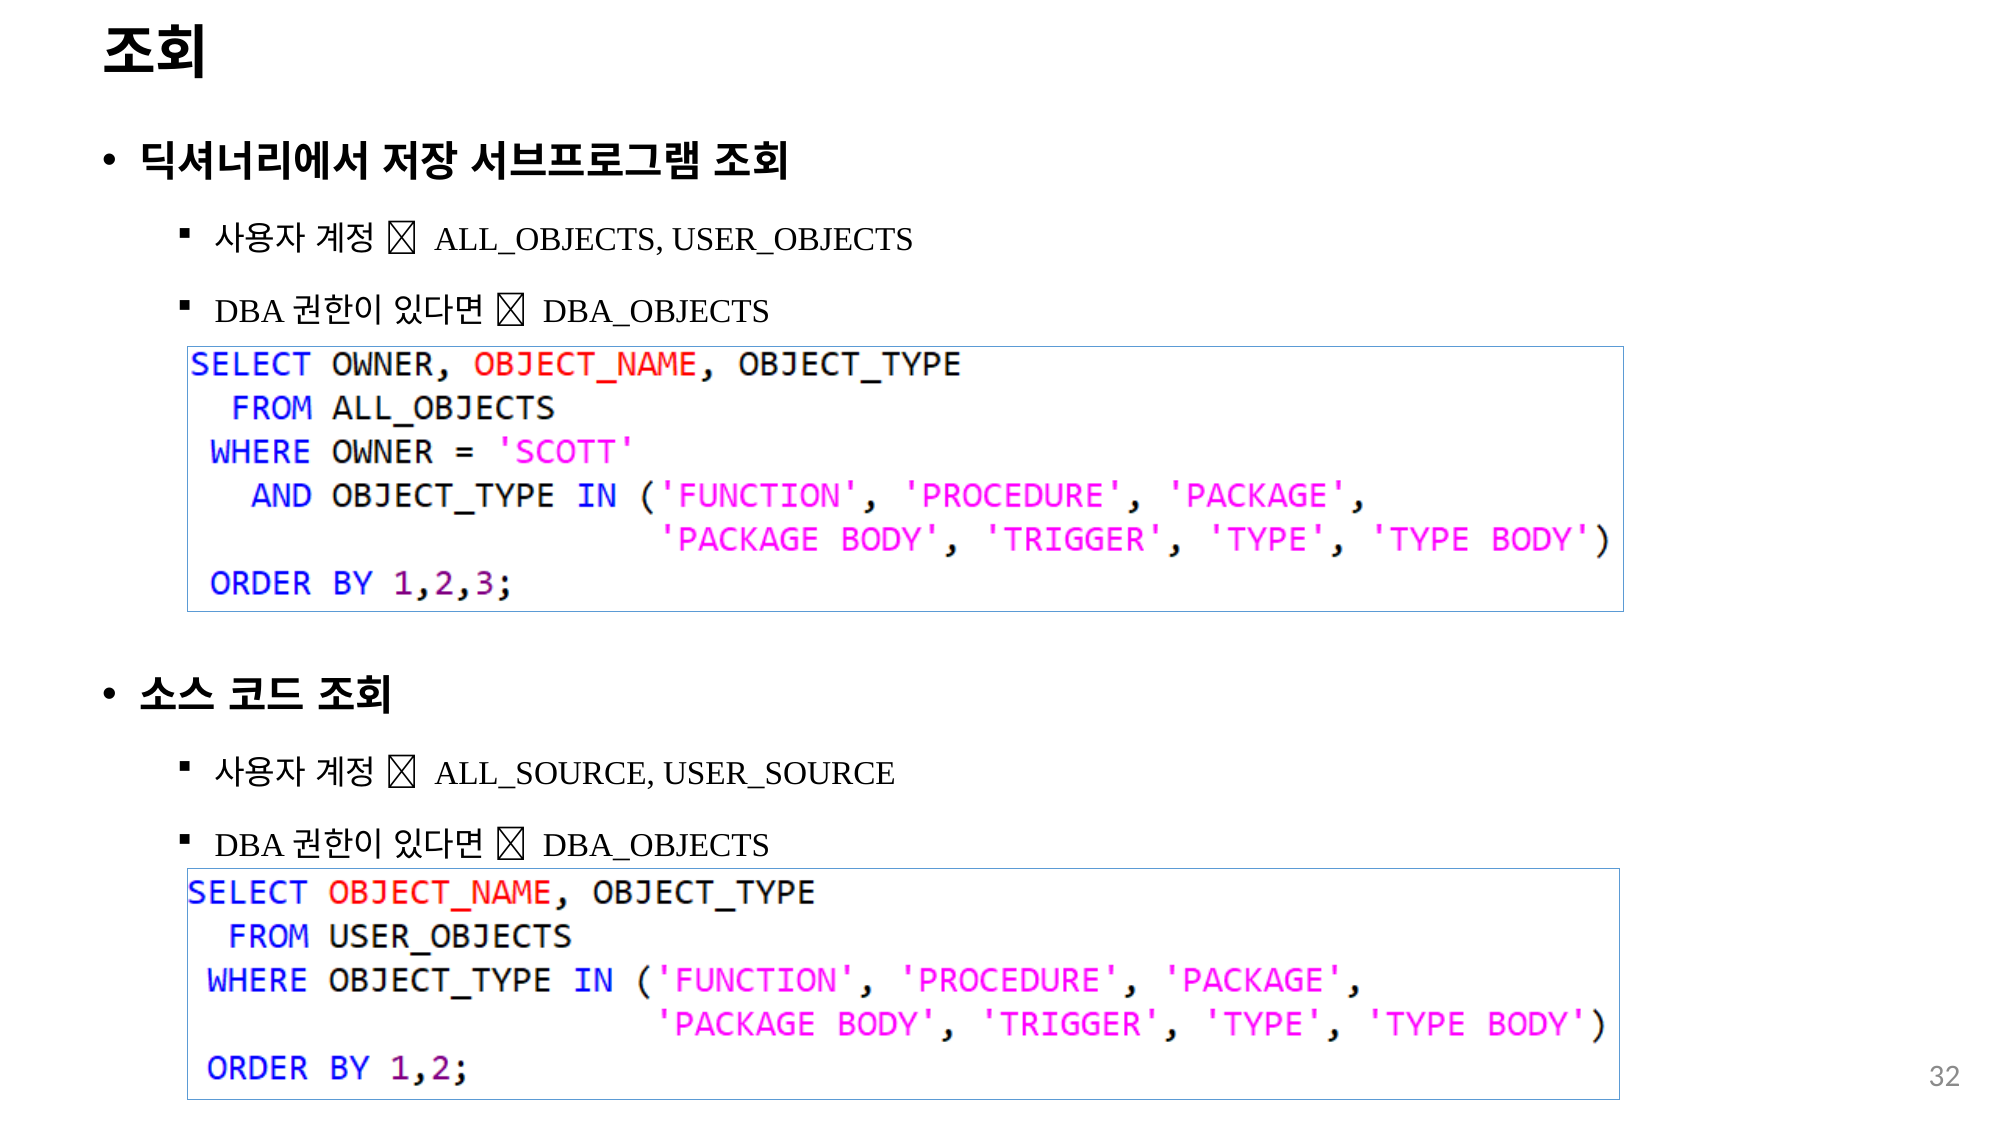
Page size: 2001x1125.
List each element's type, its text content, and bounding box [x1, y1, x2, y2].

title 조회 [87, 26, 1812, 83]
list 딕셔너리에서 저장 서브프로그램 조회 사용자 계정  ALL_OBJECTS, USER_OBJECTS DBA권한이 있다면  DBA_OBJECTS 소스 코드 조회 사용자 계정  ALL_SOURCE, USER_SOURCE DBA권한이 있다면  DBA_OBJECTS [87, 107, 1909, 1075]
slide_number 32 [1412, 1042, 1976, 1106]
picture [187, 346, 1624, 612]
picture [187, 868, 1620, 1100]
